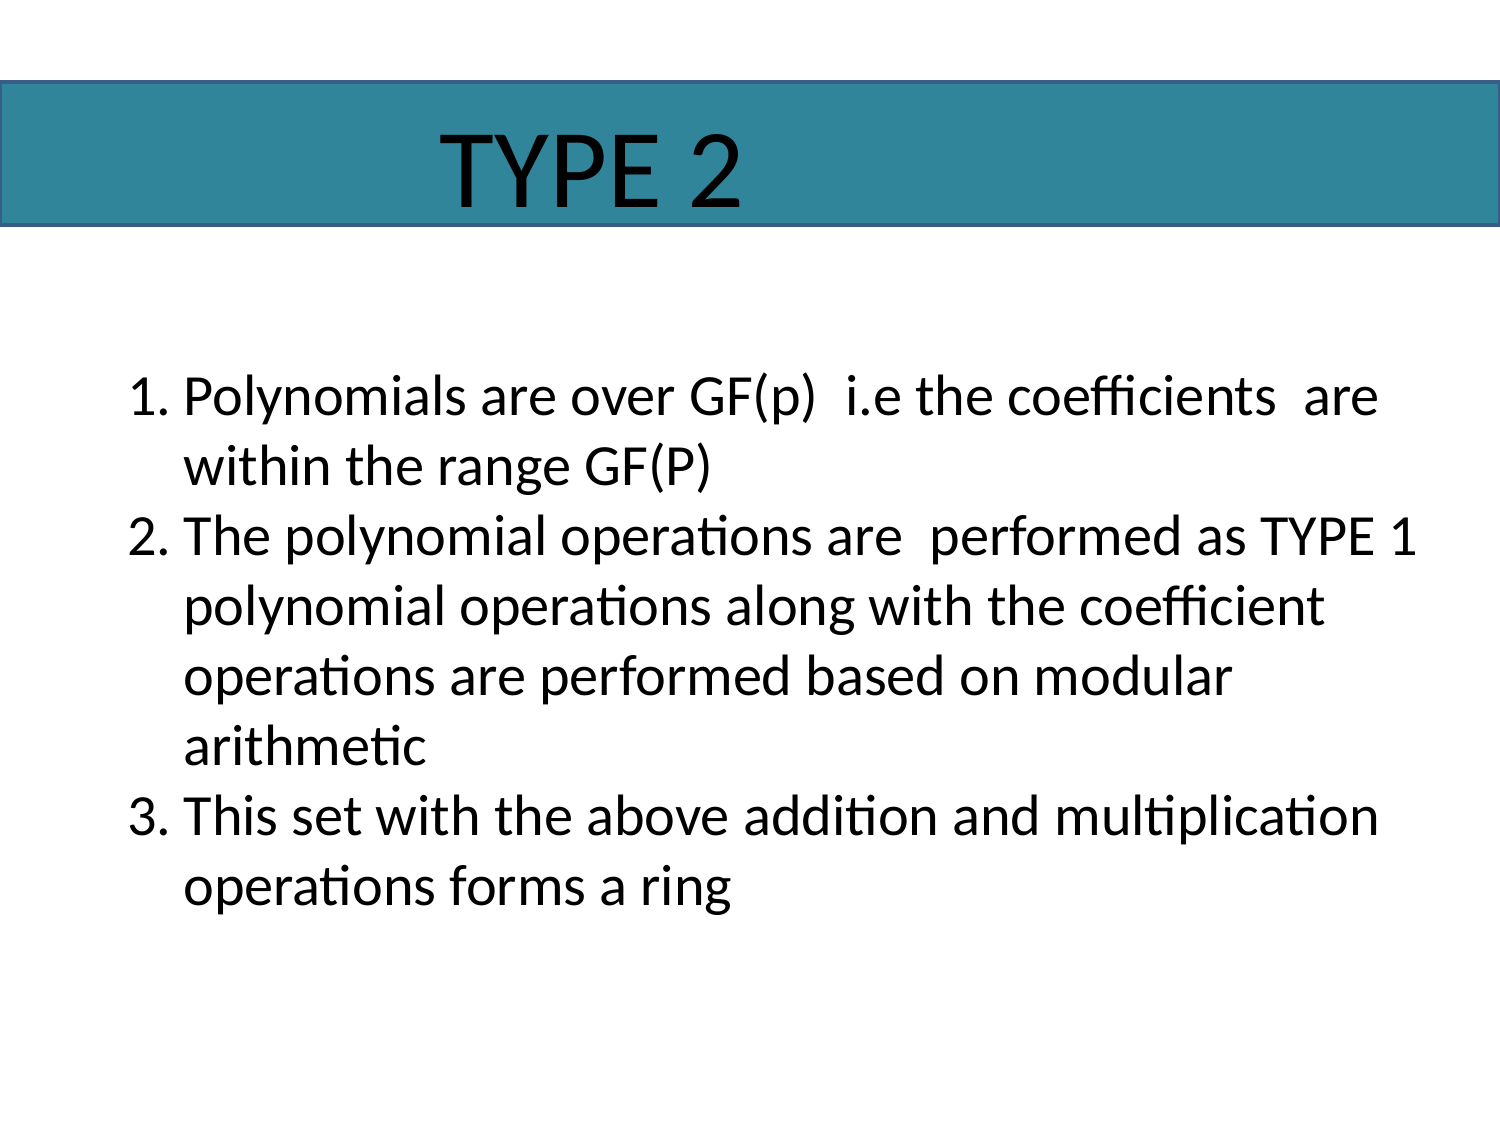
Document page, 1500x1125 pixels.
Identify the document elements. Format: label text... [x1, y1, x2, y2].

text_box Polynomials are over GF(p) i.e the coefficients are within the range GF(P) The polynomial operations are performed as TYPE 1 polynomial operations along with the coefficient operations are performed based on modular arithmetic This set with the above addition and multiplication operations forms a ring [112, 349, 1463, 970]
text_box TYPE 2 [425, 87, 1075, 238]
